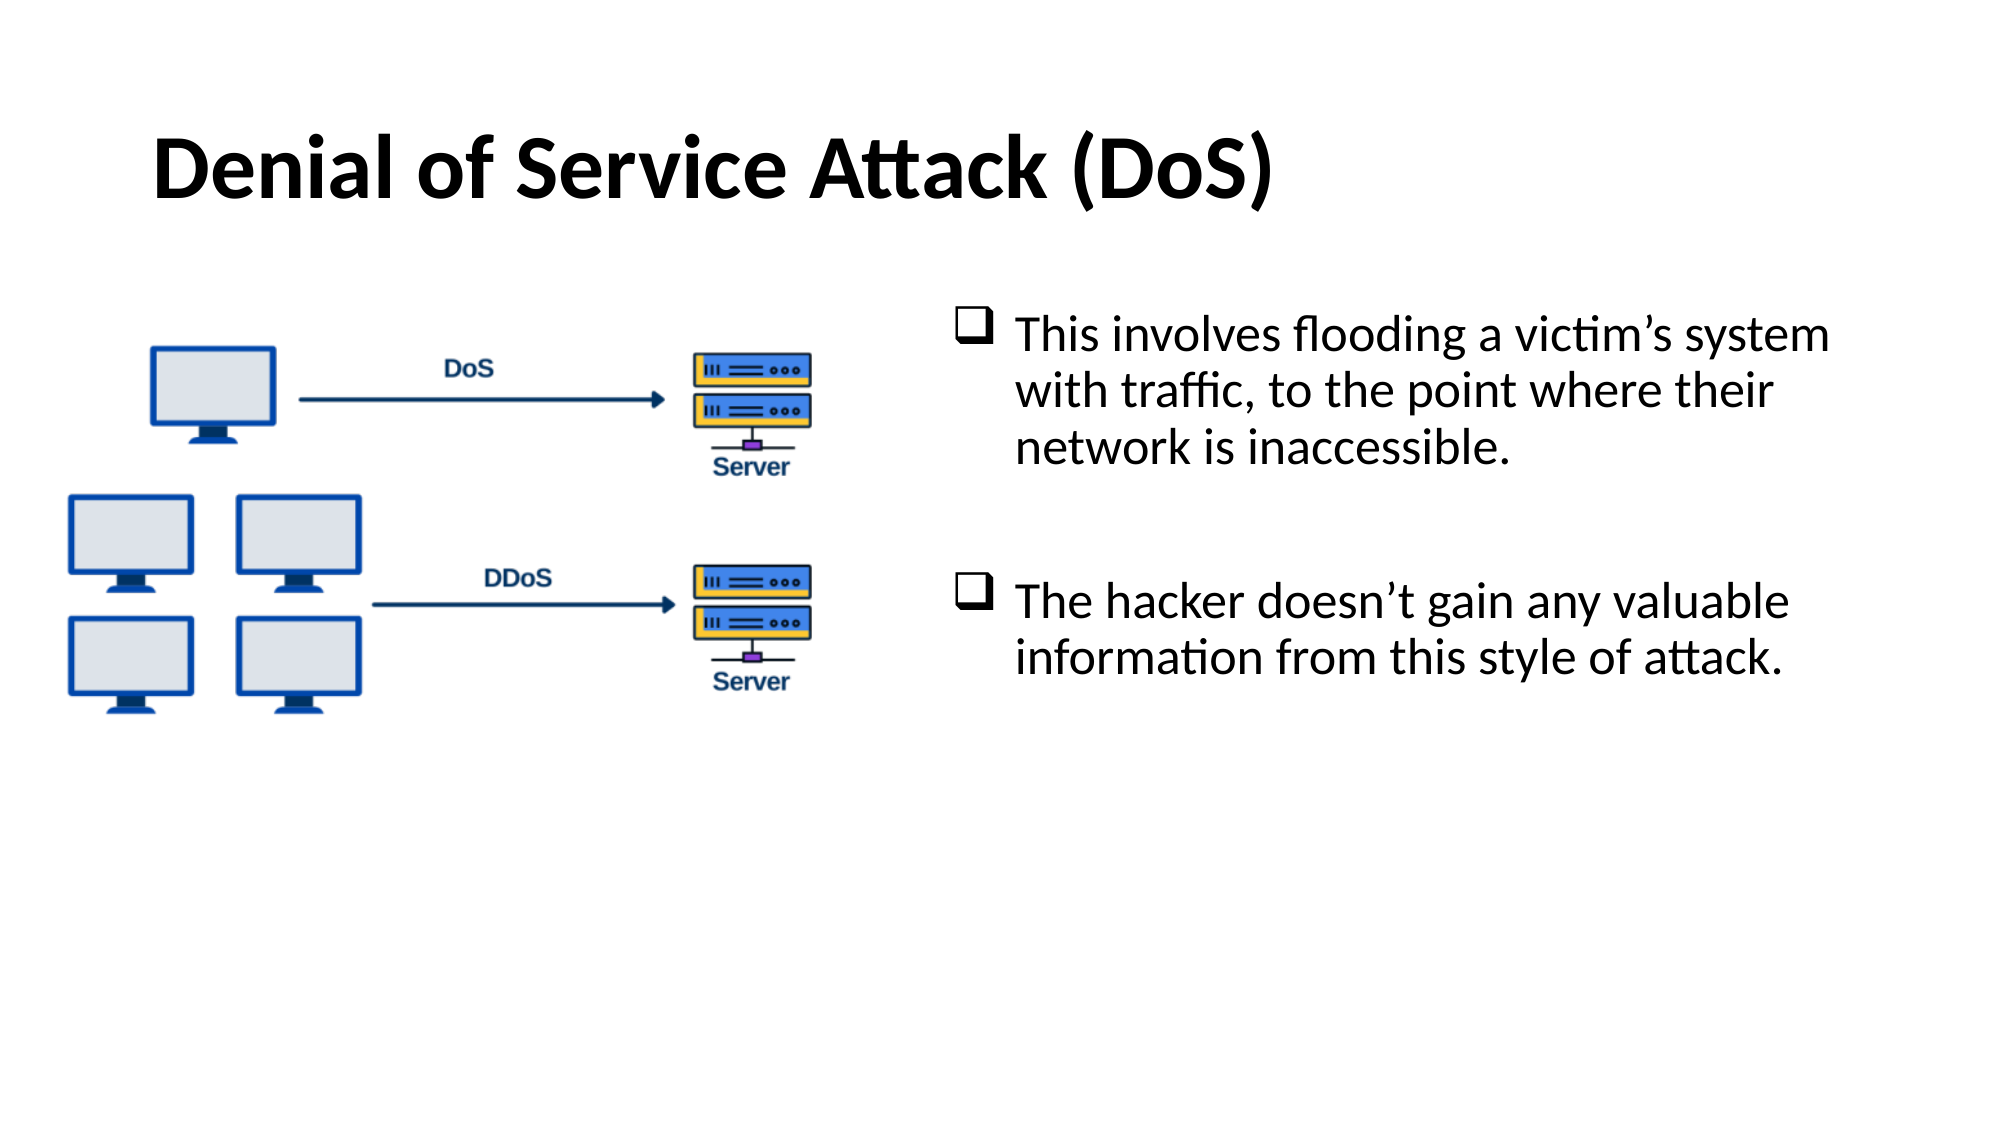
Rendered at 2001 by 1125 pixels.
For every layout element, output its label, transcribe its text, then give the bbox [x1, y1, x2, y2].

title Denial of Service Attack (DoS) [137, 59, 1863, 278]
picture [24, 302, 901, 741]
list This involves flooding a victim’s system with traffic, to the point where their network is inaccessible. The hacker doesn’t gain any valuable information from this style of attack. [925, 299, 1863, 1014]
